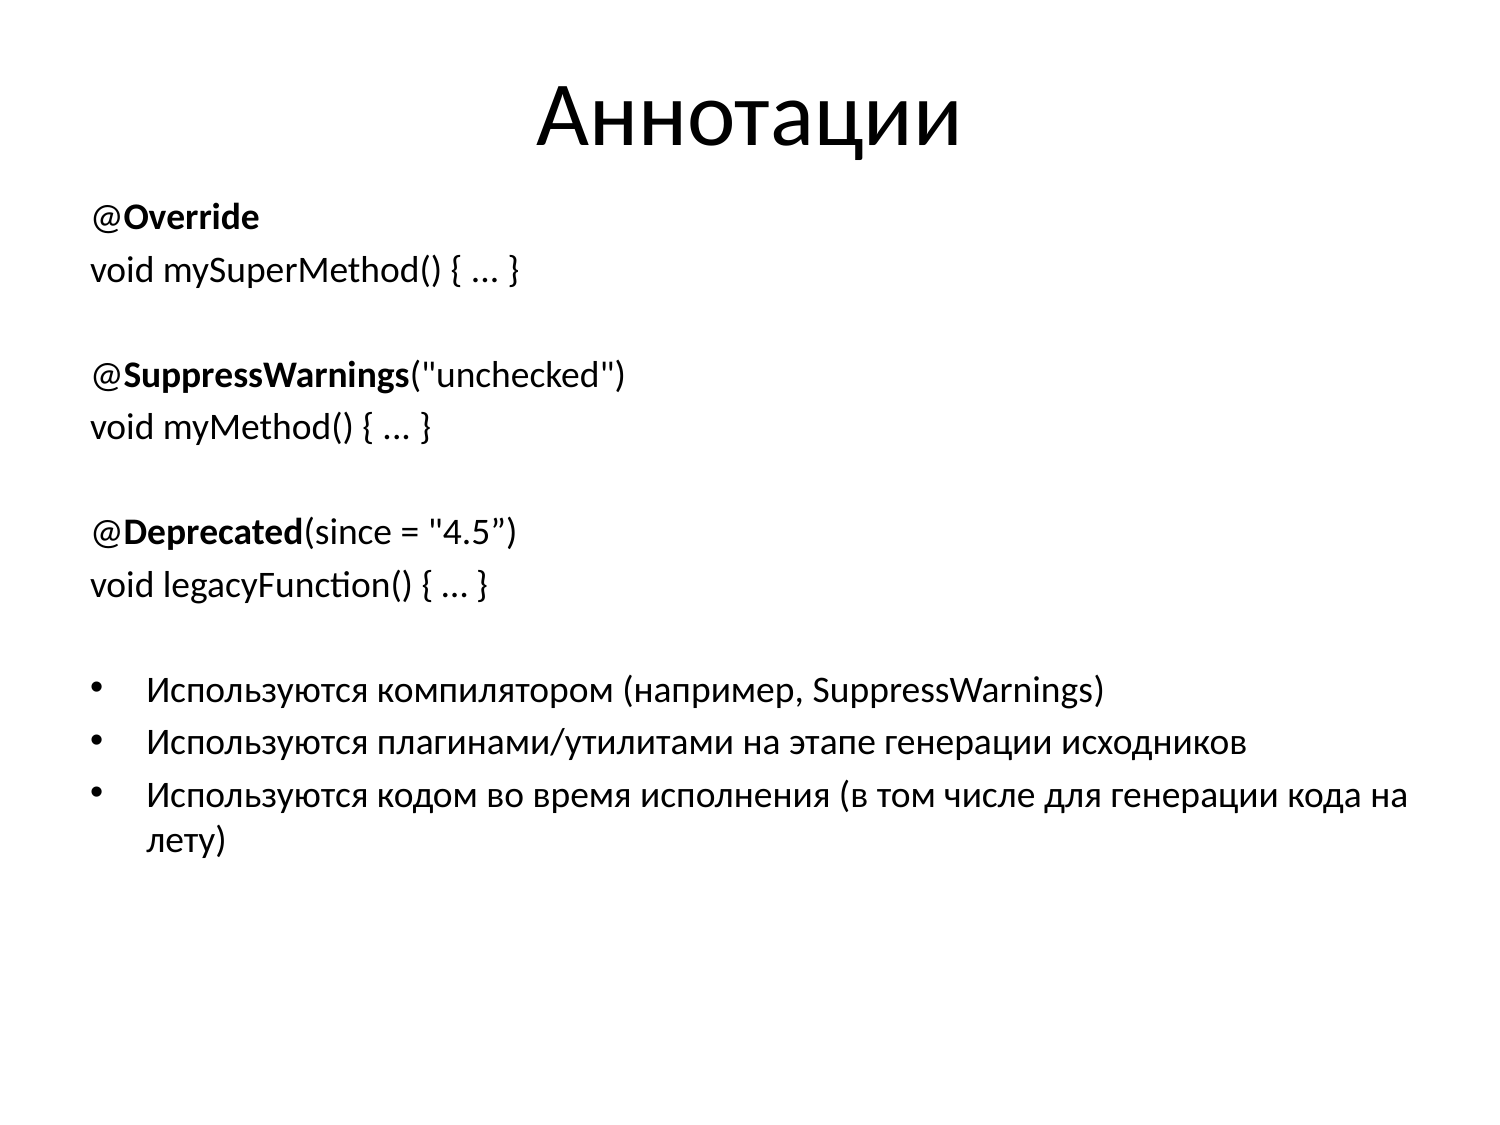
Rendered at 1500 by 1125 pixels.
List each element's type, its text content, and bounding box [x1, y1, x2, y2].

list @Override void mySuperMethod() { ... } @SuppressWarnings("unchecked") void myMethod() { ... } @Deprecated(since = "4.5”) void legacyFunction() { … } Используются компилятором (например, SuppressWarnings) Используются плагинами/утилитами на этапе генерации исходников Используются кодом во время исполнения (в том числе для генерации кода на лету) [75, 184, 1425, 1024]
title Аннотации [75, 45, 1425, 173]
